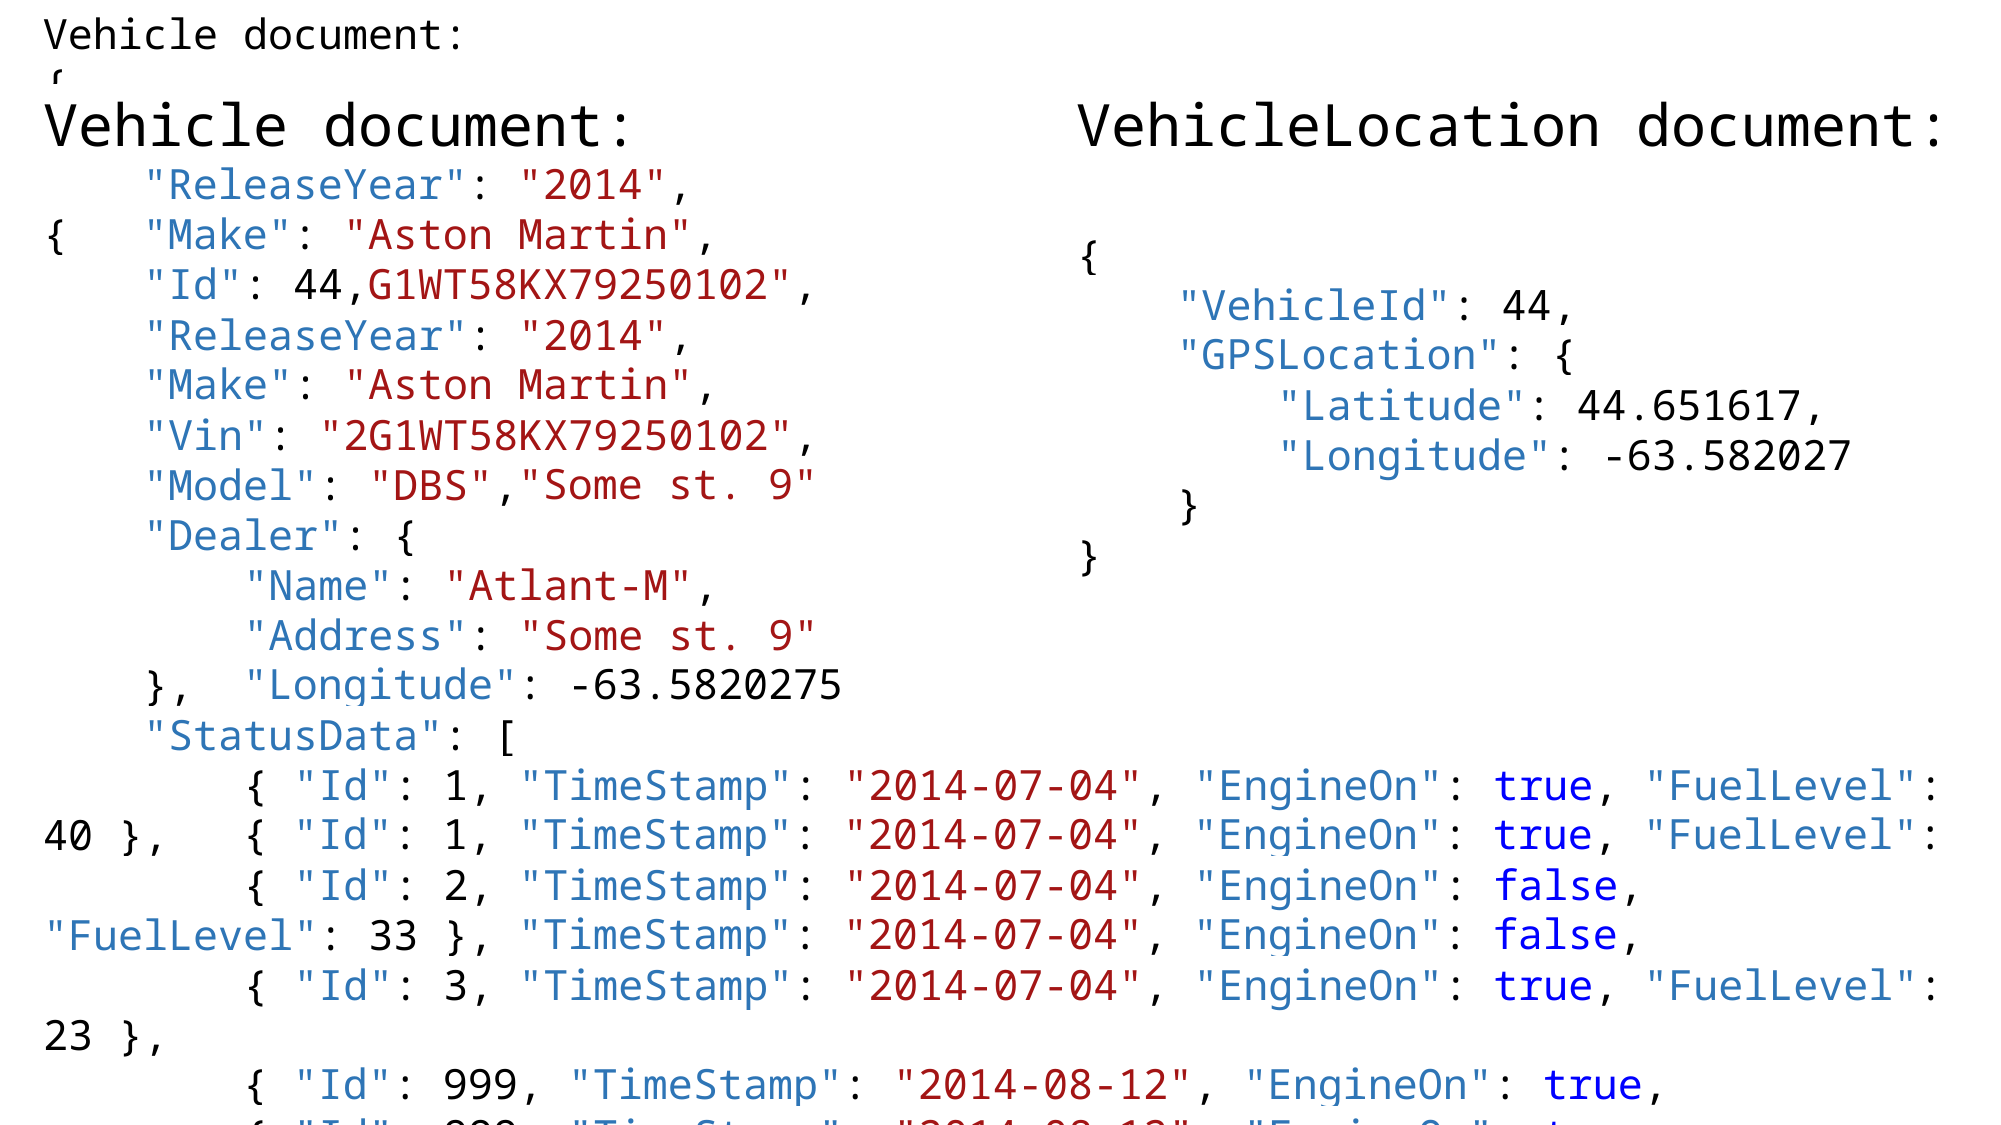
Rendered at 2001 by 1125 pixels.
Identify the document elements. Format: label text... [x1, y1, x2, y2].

text_box Vehicle document: { "Id": 44, "ReleaseYear": "2014", "Make": "Aston Martin", "Vin": "2G1WT58KX79250102", "Model": "DBS", "Dealer": { "Name": "Atlant-M", "Address": "Some st. 9" }, "StatusData": [ { "Id": 1, "TimeStamp": "2014-07-04", "EngineOn": true, "FuelLevel": 40 }, { "Id": 2, "TimeStamp": "2014-07-04", "EngineOn": false, "FuelLevel": 33 }, { "Id": 3, "TimeStamp": "2014-07-04", "EngineOn": true, "FuelLevel": 23 }, { "Id": 999, "TimeStamp": "2014-08-12", "EngineOn": true, "FuelLevel": 23 } ] } [28, 80, 1980, 1125]
text_box Vehicle document: { "Id": 44, "ReleaseYear": "2014", "Make": "Aston Martin", "Vin": "2G1WT58KX79250102", "Model": "DBS", "Dealer": { "Name": "Atlant-M", "Address": "Some st. 9" }, "GPSLocation": { "Latitude": 44.6516185, "Longitude": -63.5820275 }, "StatusData": [ { "Id": 1, "TimeStamp": "2014-07-04", "EngineOn": true, "FuelLevel": 40 }, { "Id": 2, "TimeStamp": "2014-07-04", "EngineOn": false, "FuelLevel": 33 }, { "Id": 999, "TimeStamp": "2014-08-12", "EngineOn": true, "FuelLevel": 23 } ] } [28, 0, 1980, 80]
text_box VehicleLocation document: { "VehicleId": 44, "GPSLocation": { "Latitude": 44.651617, "Longitude": -63.582027 } } [1061, 80, 1980, 586]
